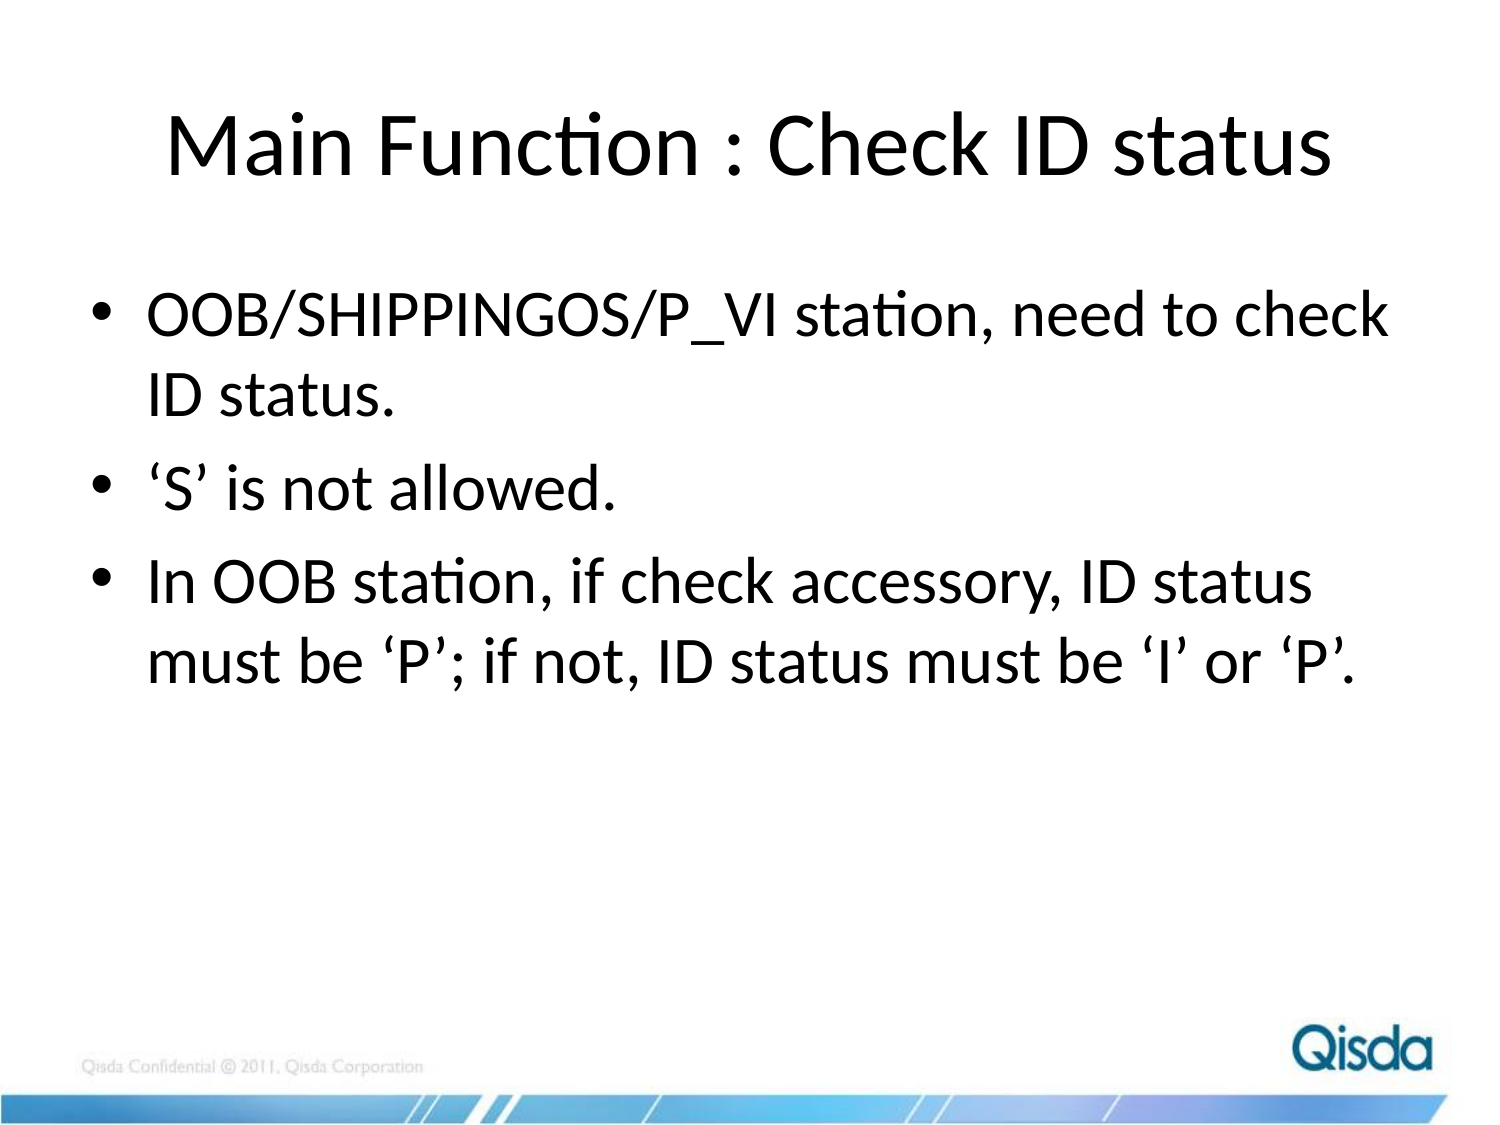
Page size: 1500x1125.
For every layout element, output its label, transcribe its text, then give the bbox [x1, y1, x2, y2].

title Main Function : Check ID status [75, 45, 1425, 233]
list OOB/SHIPPINGOS/P_VI station, need to check ID status. ‘S’ is not allowed. In OOB station, if check accessory, ID status must be ‘P’; if not, ID status must be ‘I’ or ‘P’. [75, 262, 1425, 1005]
picture [0, 0, 1500, 1125]
